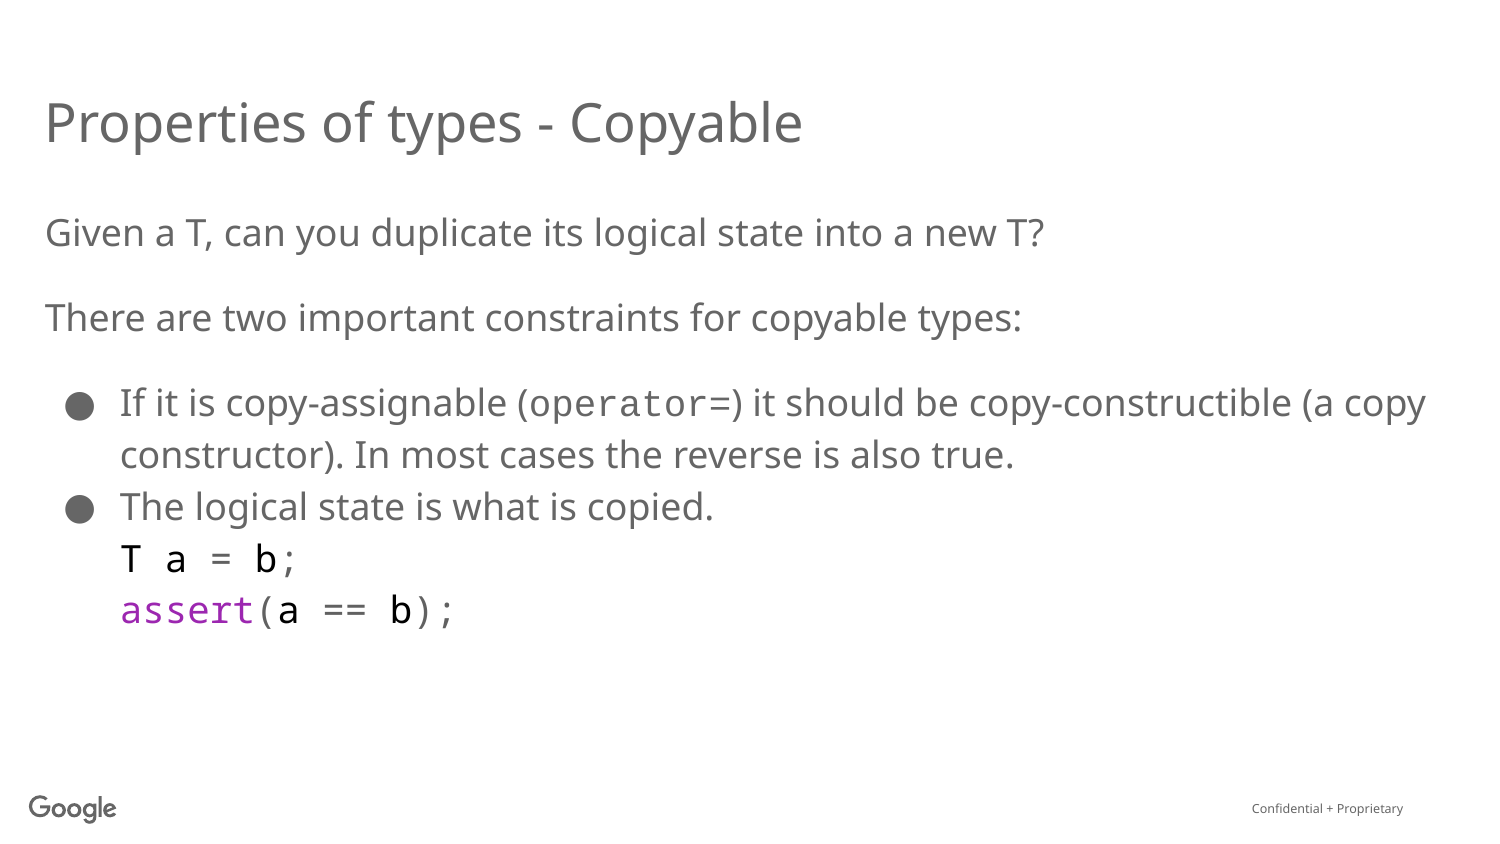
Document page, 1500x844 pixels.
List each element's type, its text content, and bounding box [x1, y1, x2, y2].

title Properties of types - Copyable [29, 73, 1471, 168]
list Given a T, can you duplicate its logical state into a new T? There are two important constraints for copyable types: If it is copy-assignable (operator=) it should be copy-constructible (a copy constructor). In most cases the reverse is also true. The logical state is what is copied. T a = b; assert(a == b); [29, 187, 1471, 748]
